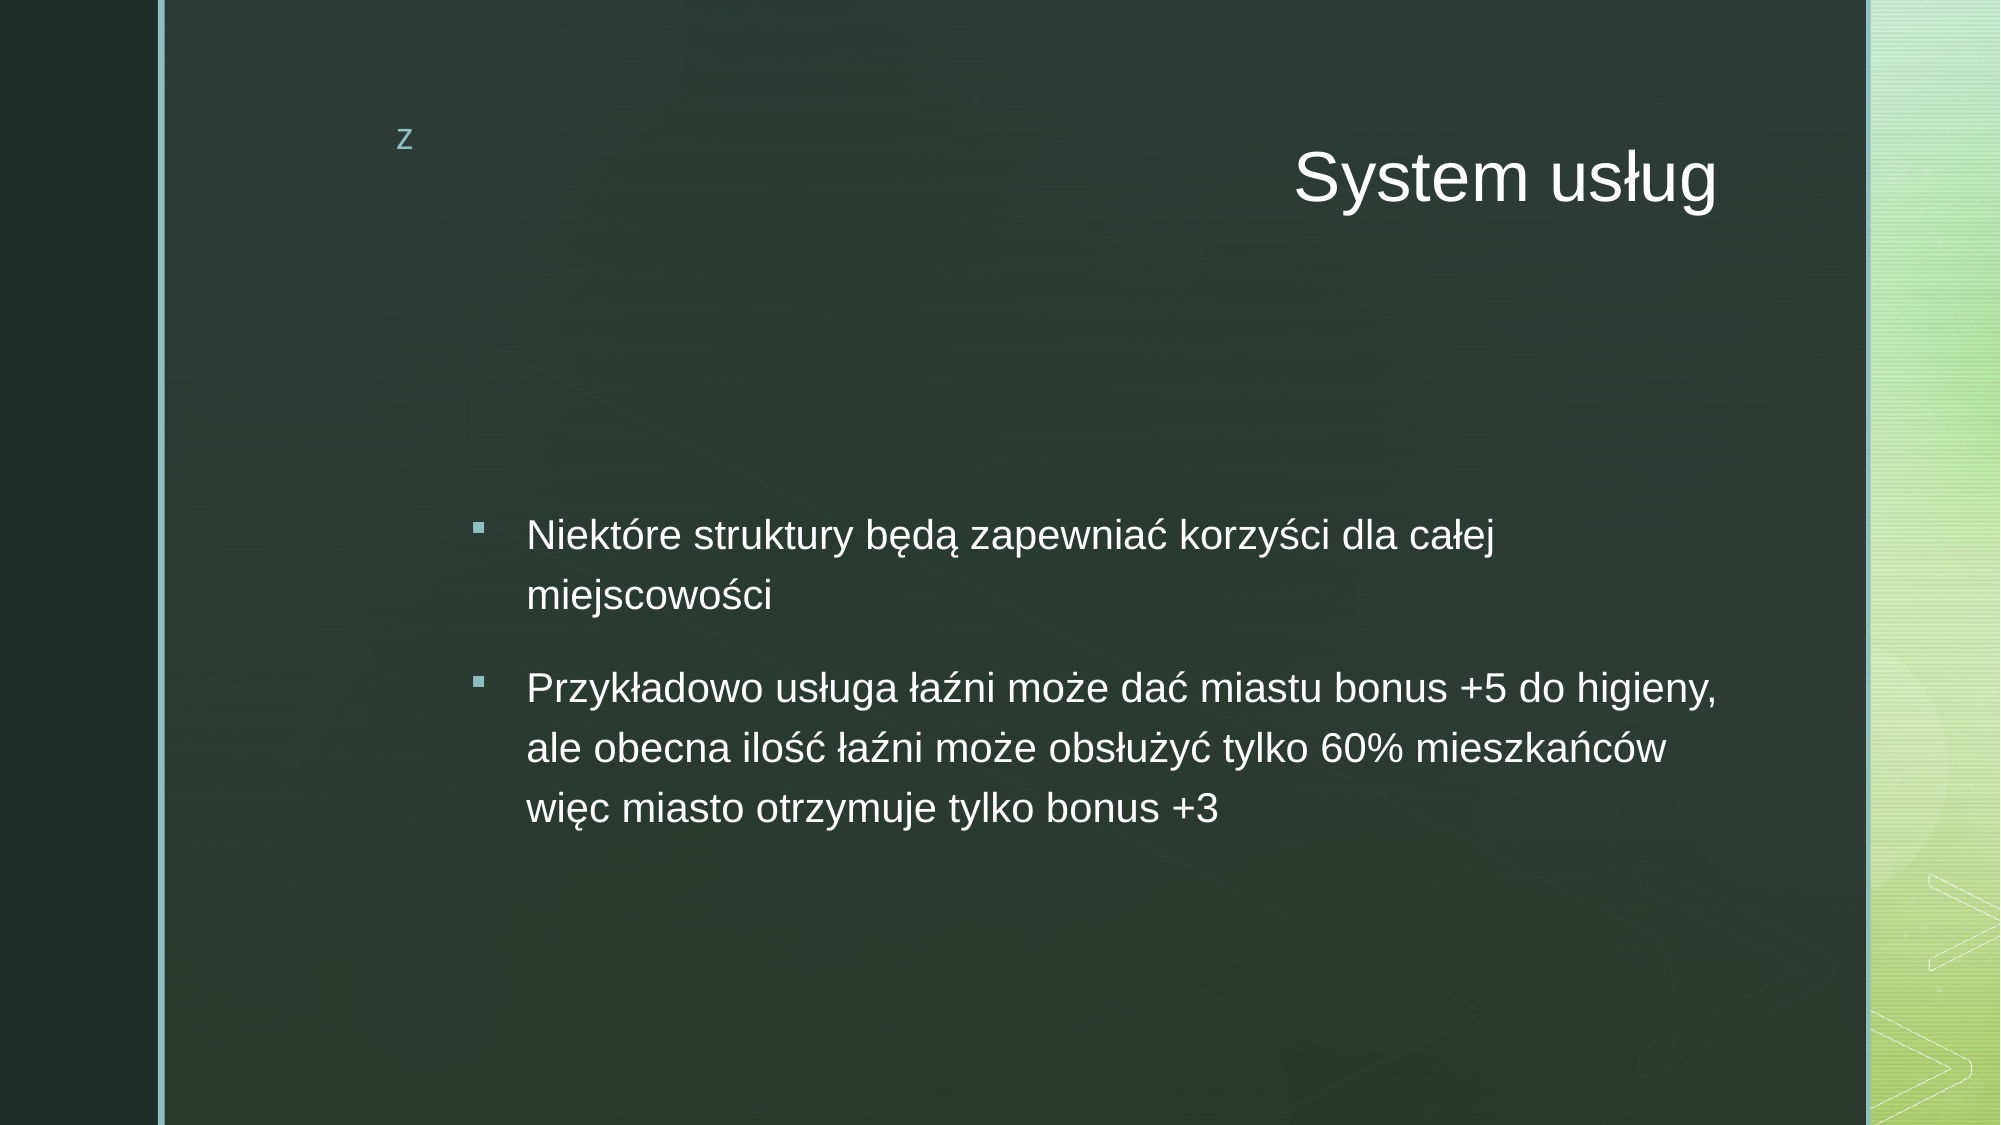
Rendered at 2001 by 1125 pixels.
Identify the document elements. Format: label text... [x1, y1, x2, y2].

list Niektóre struktury będą zapewniać korzyści dla całej miejscowości Przykładowo usługa łaźni może dać miastu bonus +5 do higieny, ale obecna ilość łaźni może obsłużyć tylko 60% mieszkańców więc miasto otrzymuje tylko bonus +3 [454, 336, 1734, 993]
title System usług [428, 132, 1734, 310]
picture [1871, 0, 2001, 1125]
